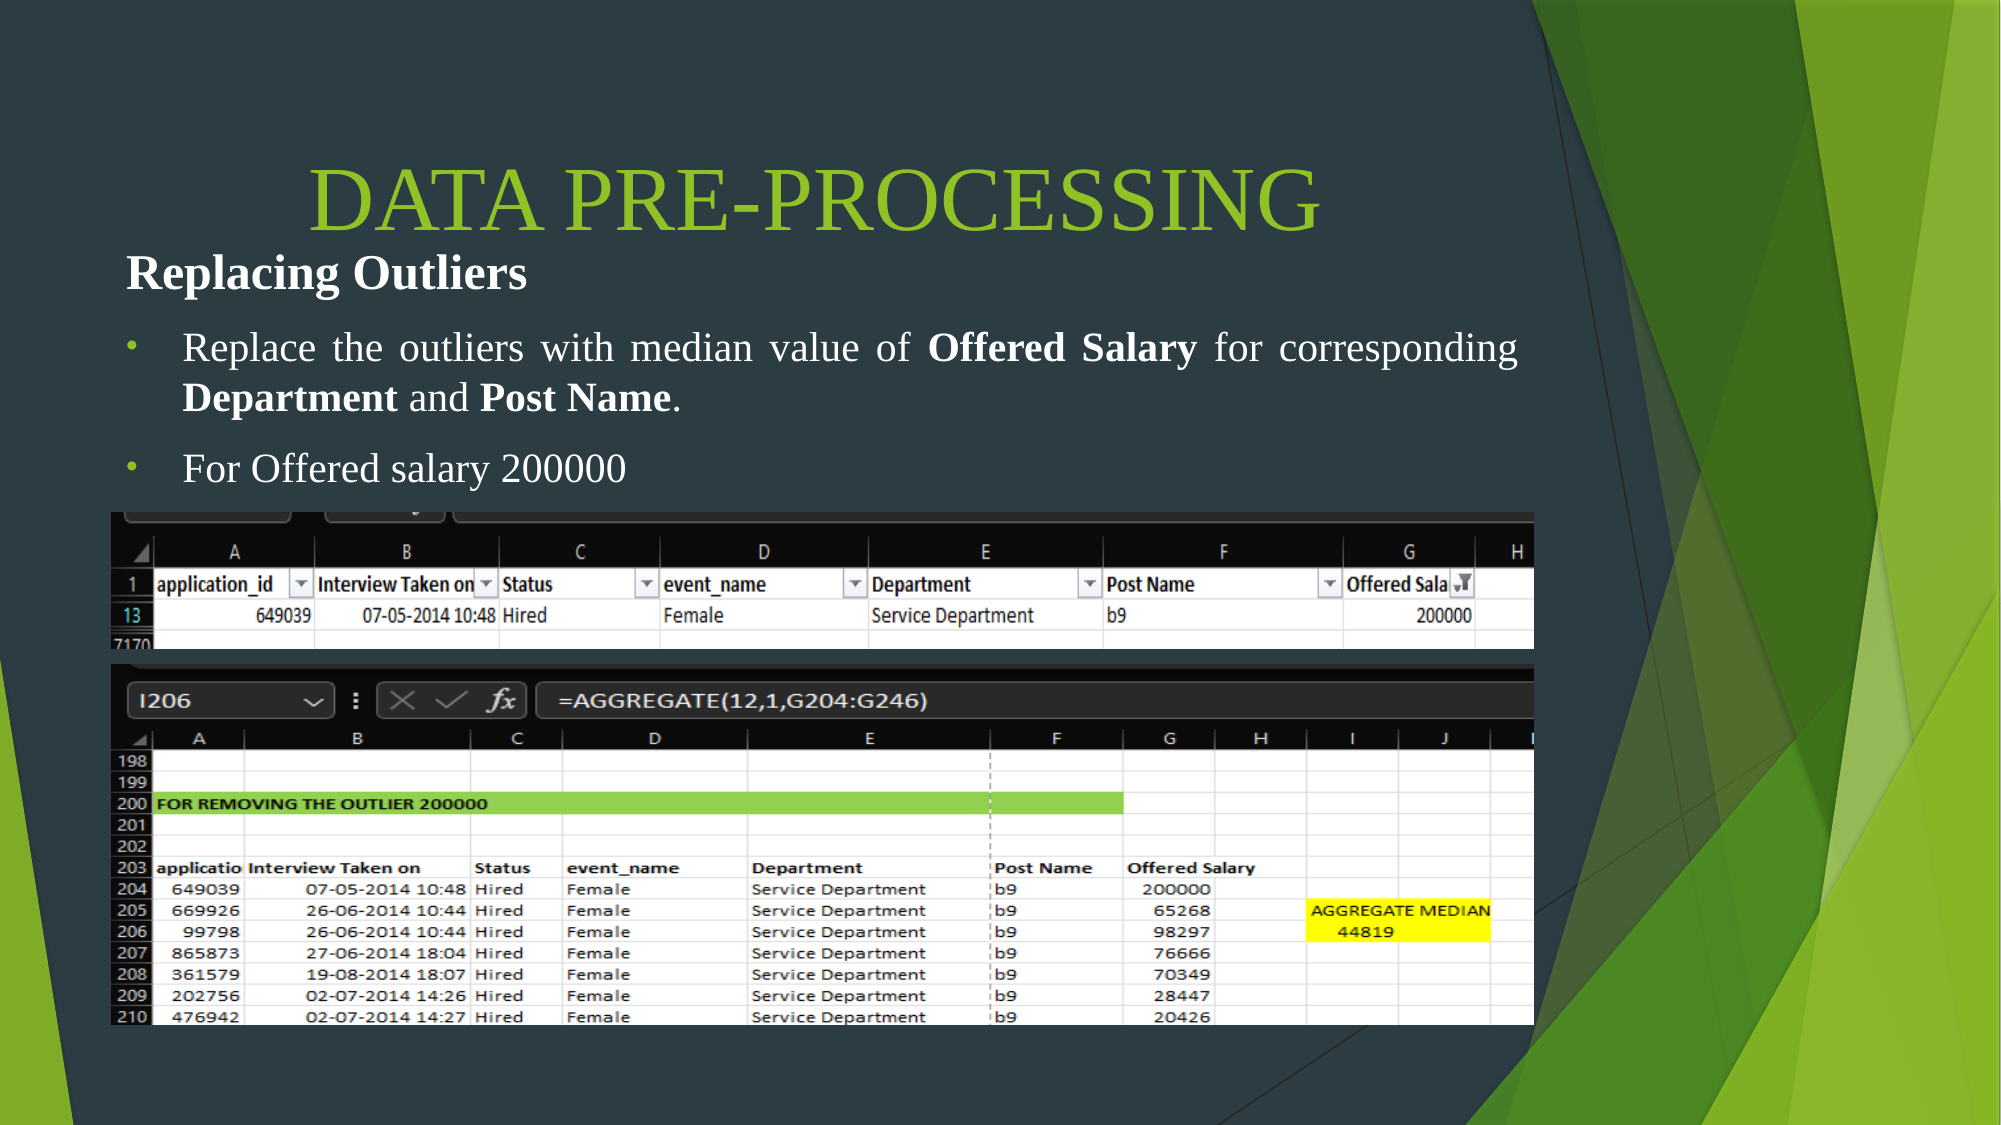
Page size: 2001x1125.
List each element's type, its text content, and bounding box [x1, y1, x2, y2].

title DATA PRE-PROCESSING [111, 99, 1522, 286]
picture [110, 511, 1535, 649]
picture [110, 664, 1535, 1026]
list Replacing Outliers Replace the outliers with median value of Offered Salary for corresponding Department and Post Name. For Offered salary 200000 [111, 286, 1534, 511]
